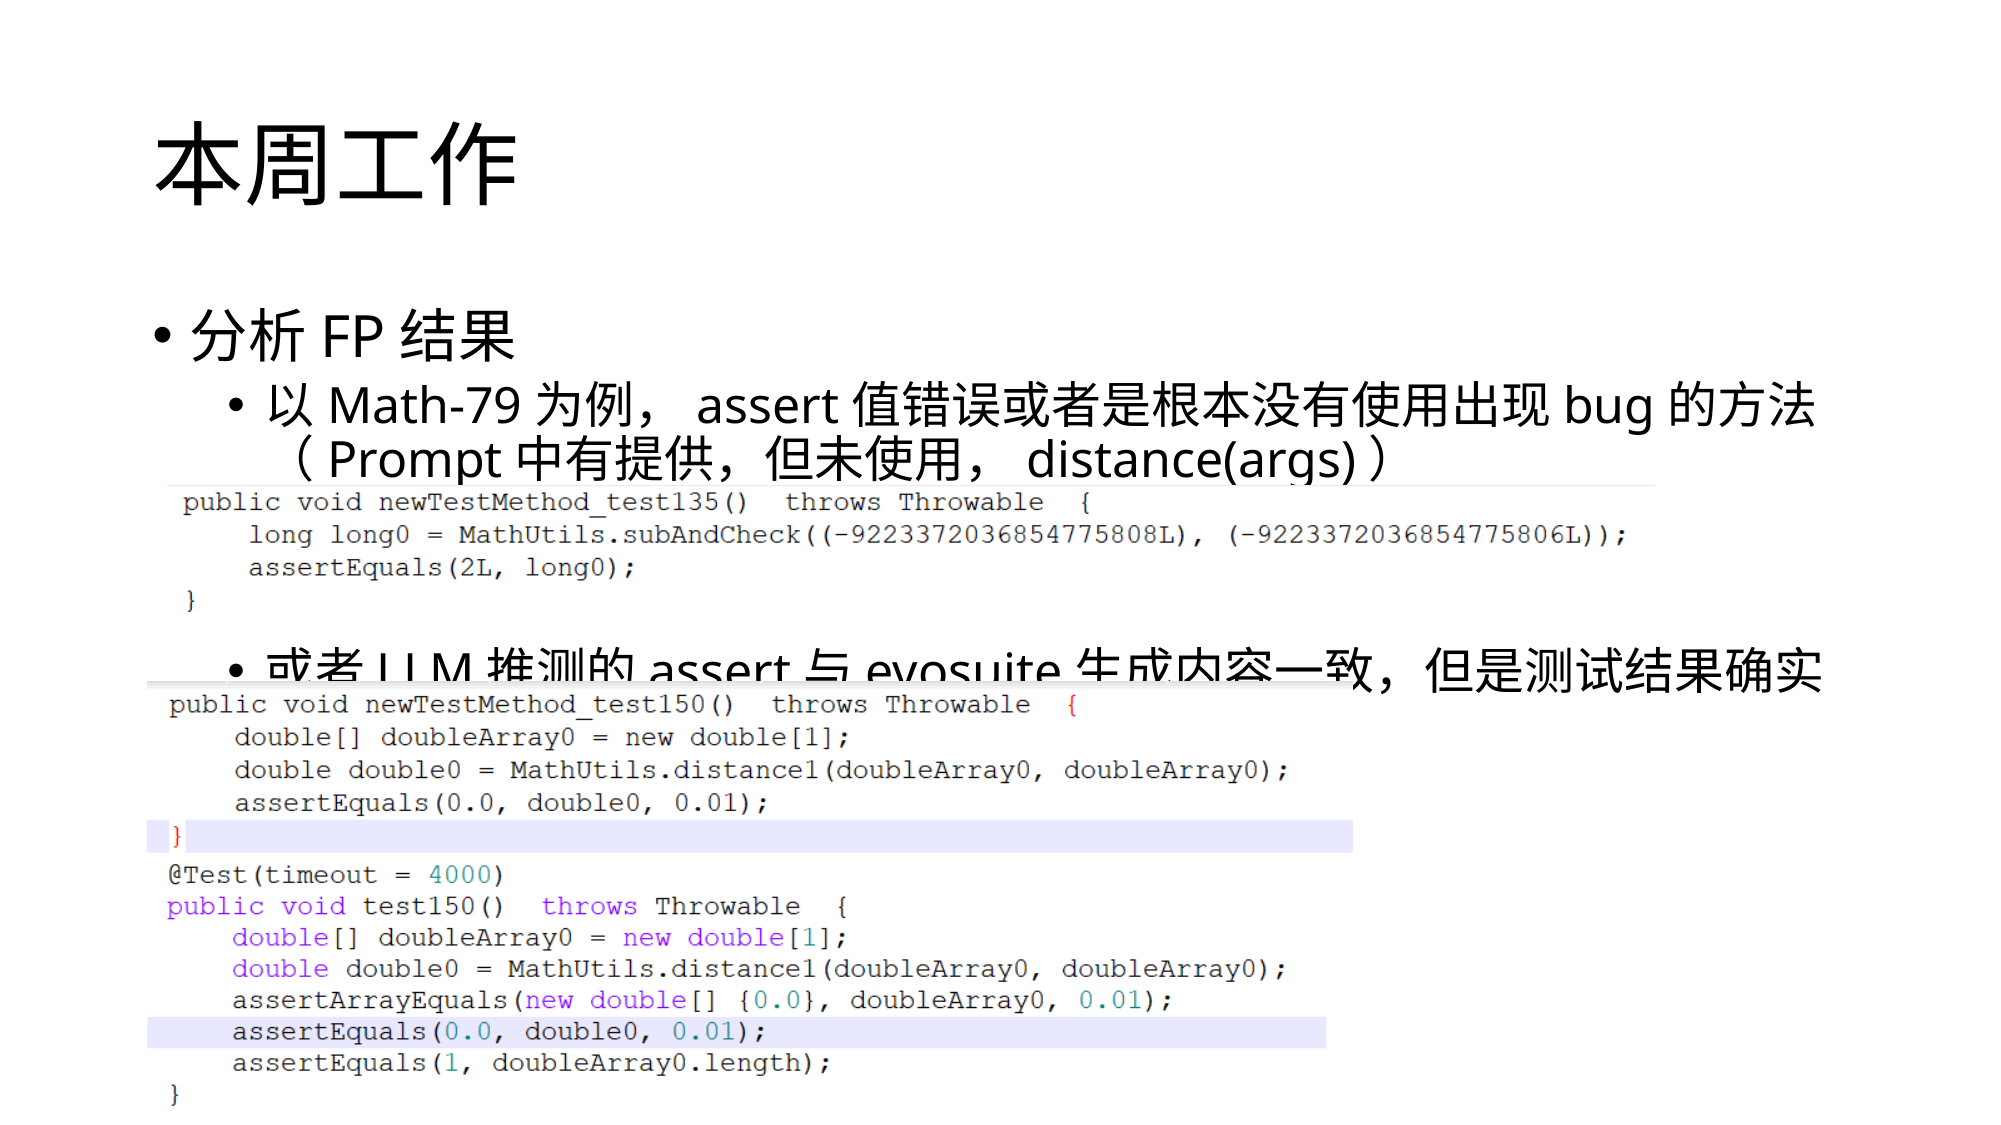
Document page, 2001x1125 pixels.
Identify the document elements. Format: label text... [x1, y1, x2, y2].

picture [166, 485, 1655, 621]
list 分析FP结果 以Math-79为例，assert值错误或者是根本没有使用出现bug的方法（Prompt中有提供，但未使用，distance(args)） 或者LLM推测的assert与evosuite生成内容一致，但是测试结果确实是FP， [137, 299, 1863, 1014]
picture [147, 681, 1353, 1115]
title 本周工作 [137, 59, 1863, 278]
